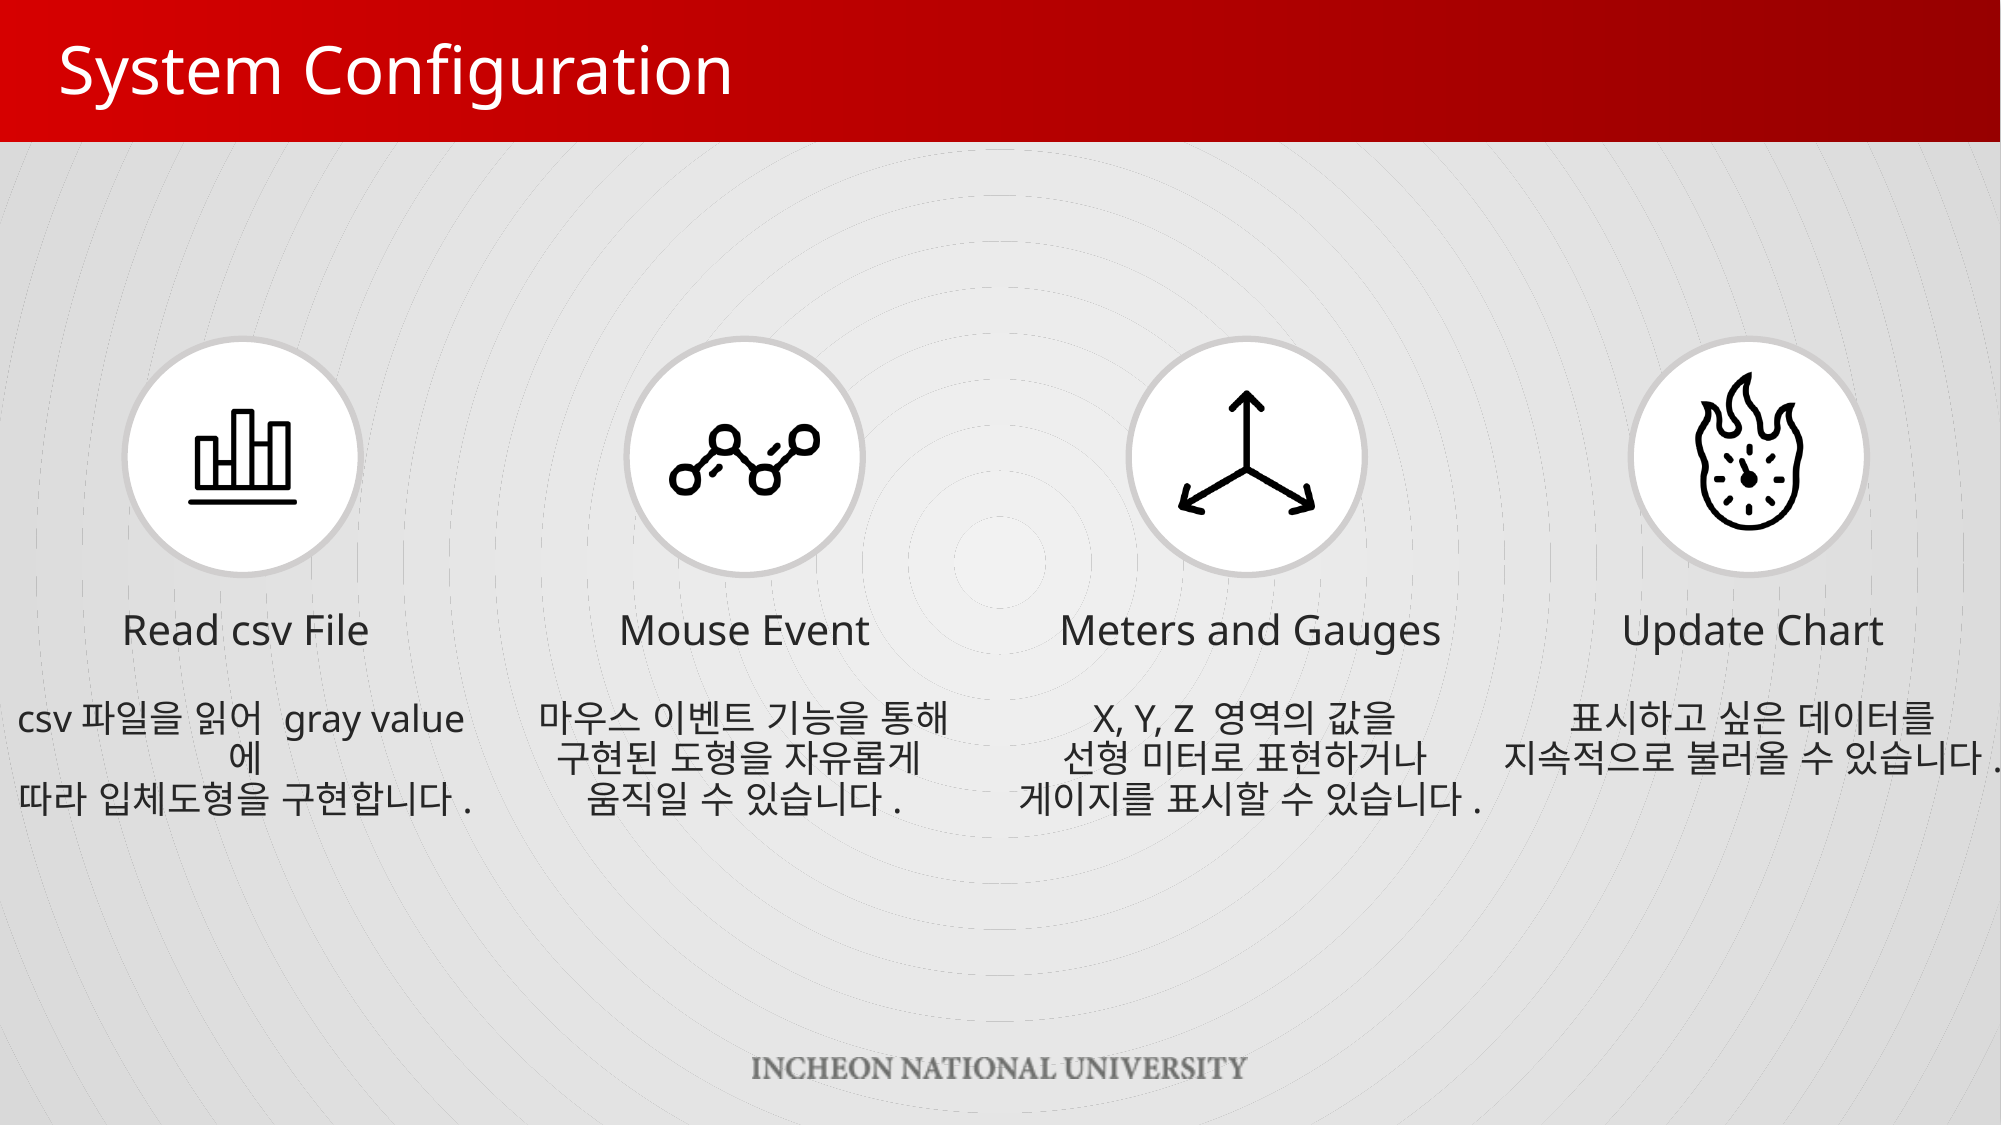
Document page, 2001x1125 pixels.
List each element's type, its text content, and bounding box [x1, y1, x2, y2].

text_box [43, 941, 1957, 1024]
text_box Meters and Gauges X, Y, Z 영역의 값을 선형 미터로 표현하거나 게이지를 표시할 수 있습니다. [1006, 602, 1449, 941]
text_box Update Chart 표시하고 싶은 데이터를 지속적으로 불러올 수 있습니다. [1449, 602, 2000, 941]
text_box Read csv File csv파일을 읽어 gray value에 따라 입체도형을 구현합니다. [0, 602, 482, 941]
text_box [43, 218, 1957, 602]
text_box System Configuration [43, 0, 1769, 182]
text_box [1128, 338, 1365, 575]
picture [752, 1057, 1248, 1079]
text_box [124, 338, 361, 575]
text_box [1630, 338, 1867, 575]
text_box Mouse Event 마우스 이벤트 기능을 통해 구현된 도형을 자유롭게 움직일 수 있습니다. [482, 602, 1006, 941]
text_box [626, 338, 863, 575]
